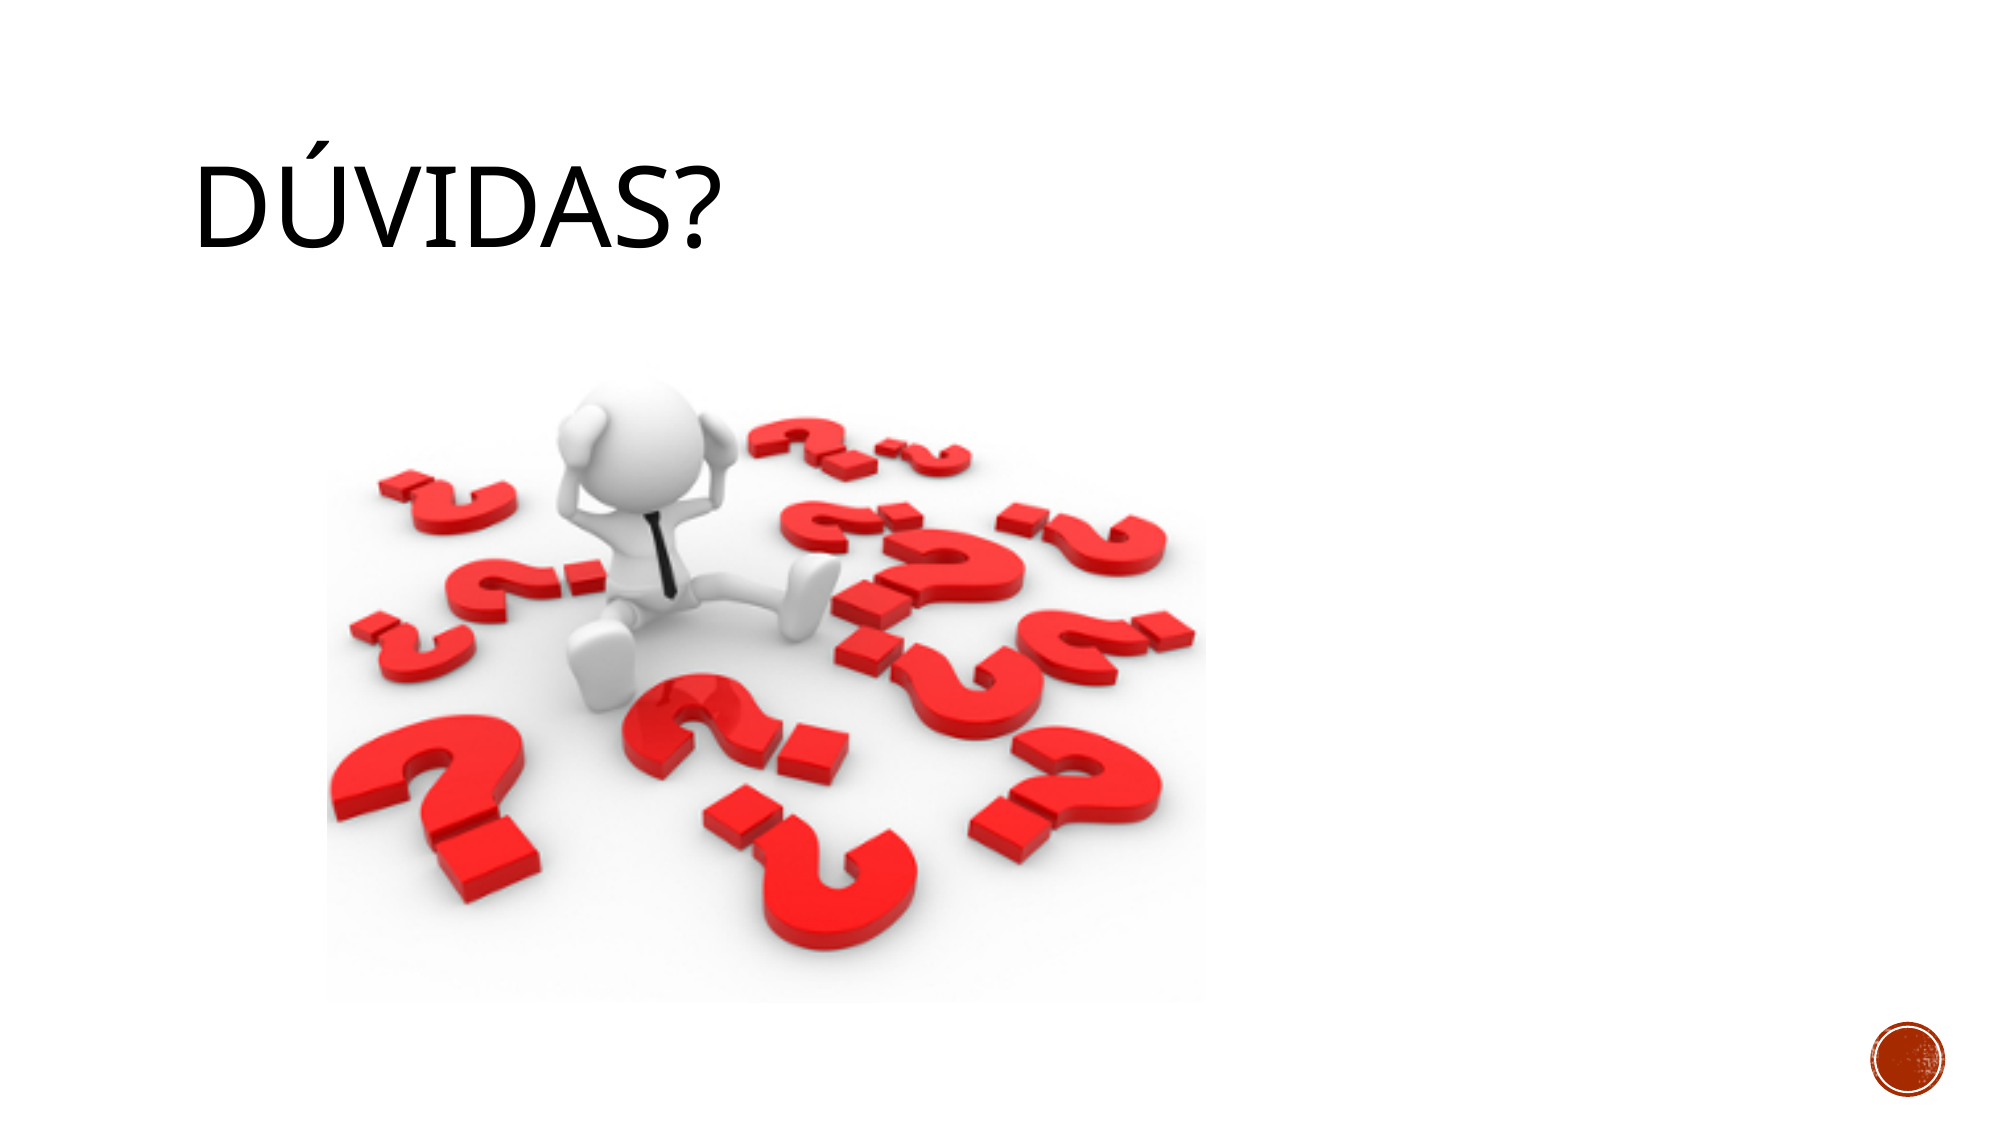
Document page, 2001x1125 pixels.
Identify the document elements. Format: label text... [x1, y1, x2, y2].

picture [327, 343, 1206, 1003]
title Dúvidas? [175, 79, 1826, 344]
